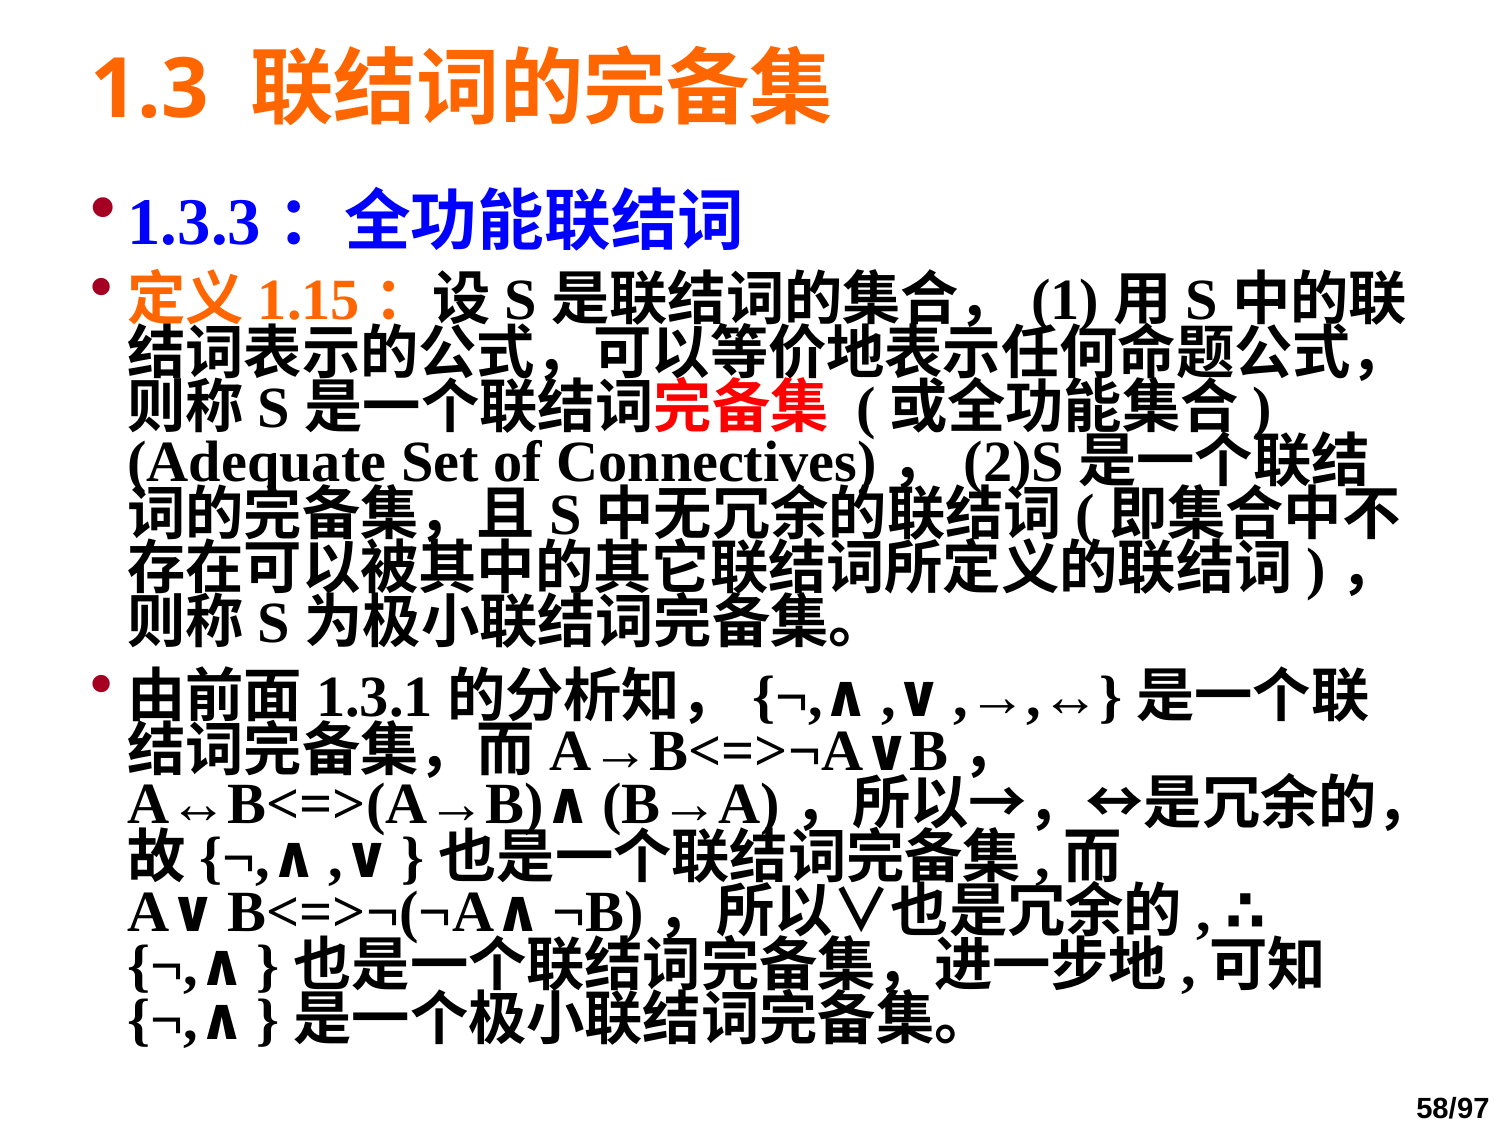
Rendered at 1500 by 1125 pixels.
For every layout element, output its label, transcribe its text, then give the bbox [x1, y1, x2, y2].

list 1.3.3：全功能联结词 定义1.15：设S是联结词的集合，(1)用S中的联结词表示的公式，可以等价地表示任何命题公式，则称S是一个联结词完备集 (或全功能集合) (Adequate Set of Connectives)，(2)S是一个联结词的完备集，且S中无冗余的联结词(即集合中不存在可以被其中的其它联结词所定义的联结词)，则称S为极小联结词完备集。 由前面1.3.1的分析知，{¬,∧,∨,→,↔}是一个联结词完备集，而A→B<=>¬A∨B， A↔B<=>(A→B)∧(B→A)，所以→，↔是冗余的，故{¬,∧,∨}也是一个联结词完备集,而A∨B<=>¬(¬A∧¬B)，所以∨也是冗余的, ∴ {¬,∧}也是一个联结词完备集，进一步地,可知{¬,∧}是一个极小联结词完备集。 [75, 187, 1425, 1088]
title 1.3 联结词的完备集 [74, 37, 1426, 143]
